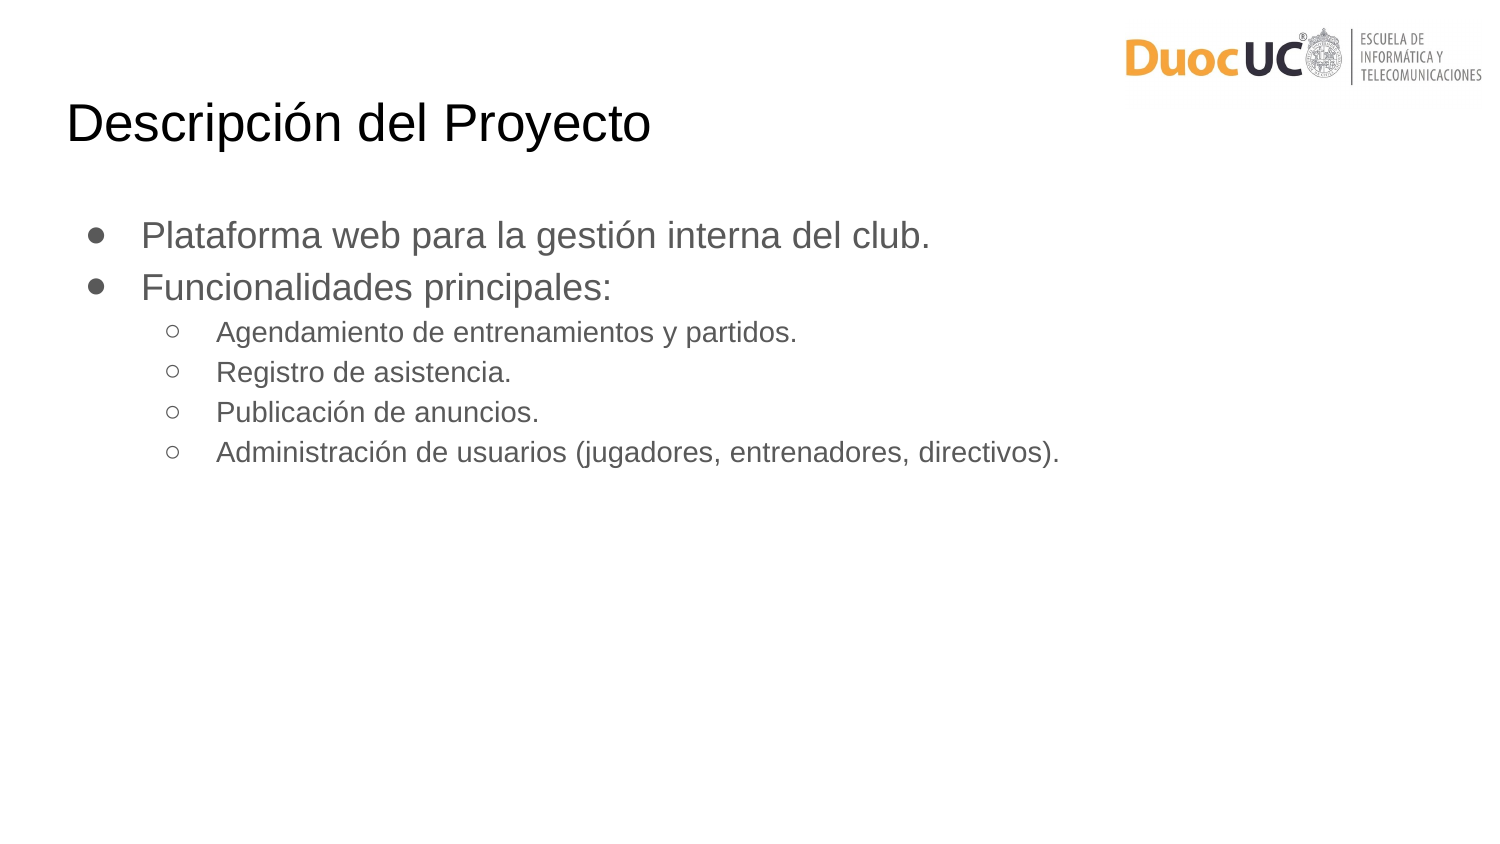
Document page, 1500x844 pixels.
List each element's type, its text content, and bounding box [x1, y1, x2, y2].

list Plataforma web para la gestión interna del club. Funcionalidades principales: Agendamiento de entrenamientos y partidos. Registro de asistencia. Publicación de anuncios. Administración de usuarios (jugadores, entrenadores, directivos). [51, 189, 1449, 750]
picture [1125, 19, 1483, 109]
title Descripción del Proyecto [51, 72, 1449, 167]
